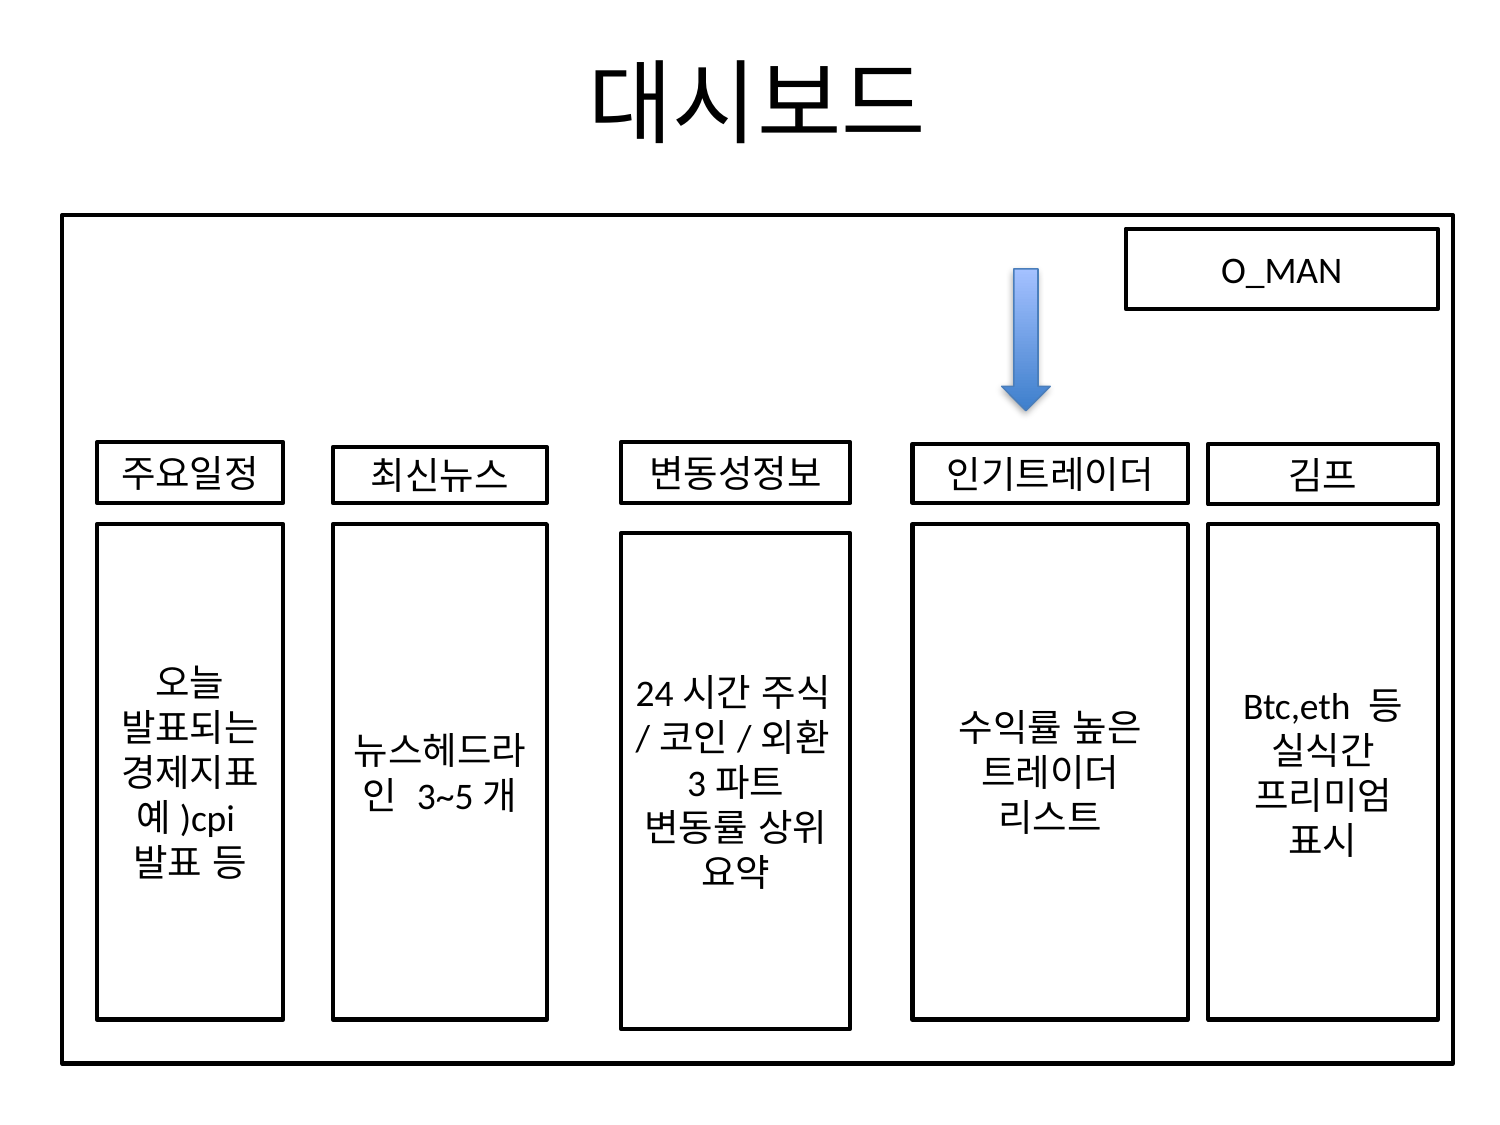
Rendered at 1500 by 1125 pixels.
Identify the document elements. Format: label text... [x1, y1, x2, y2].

title 대시보드 [62, 6, 1453, 194]
text_box 뉴스헤드라인 3~5개 [331, 522, 549, 1022]
text_box O_MAN [1124, 227, 1440, 311]
text_box 변동성정보 [619, 440, 852, 505]
text_box [1000, 268, 1051, 412]
text_box 김프 [1206, 442, 1440, 506]
text_box 주요일정 [95, 440, 285, 505]
text_box 24시간 주식/코인/외환3파트 변동률 상위 요약 [619, 531, 852, 1031]
text_box 최신뉴스 [331, 445, 549, 505]
text_box 인기트레이더 [910, 442, 1190, 505]
text_box 수익률 높은 트레이더 리스트 [910, 522, 1190, 1022]
text_box [60, 213, 1455, 1066]
text_box 오늘 발표되는 경제지표 예)cpi발표 등 [95, 522, 285, 1022]
text_box Btc,eth 등 실식간 프리미엄 표시 [1206, 522, 1440, 1022]
